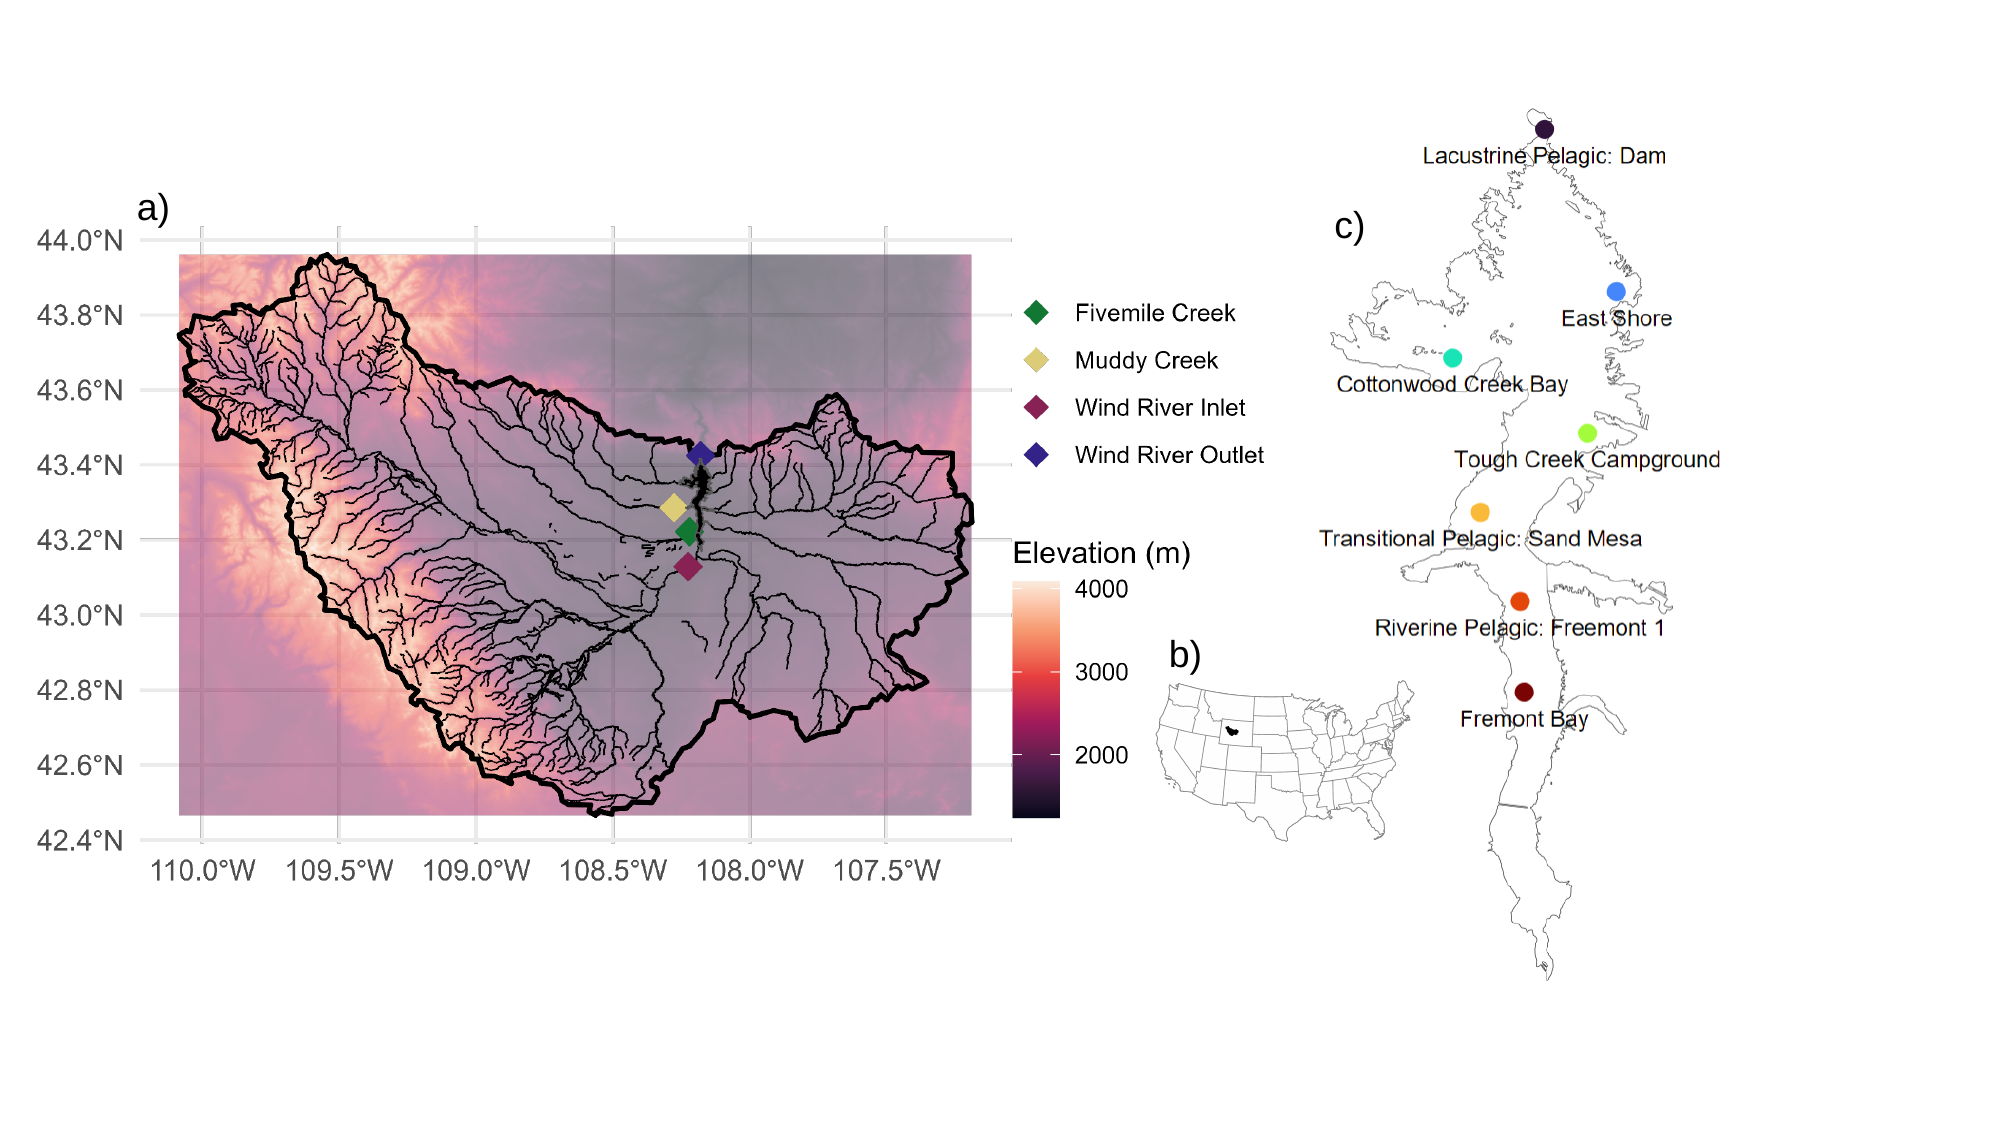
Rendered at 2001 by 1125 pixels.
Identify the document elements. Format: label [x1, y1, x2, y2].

text_box [0, 106, 1720, 981]
